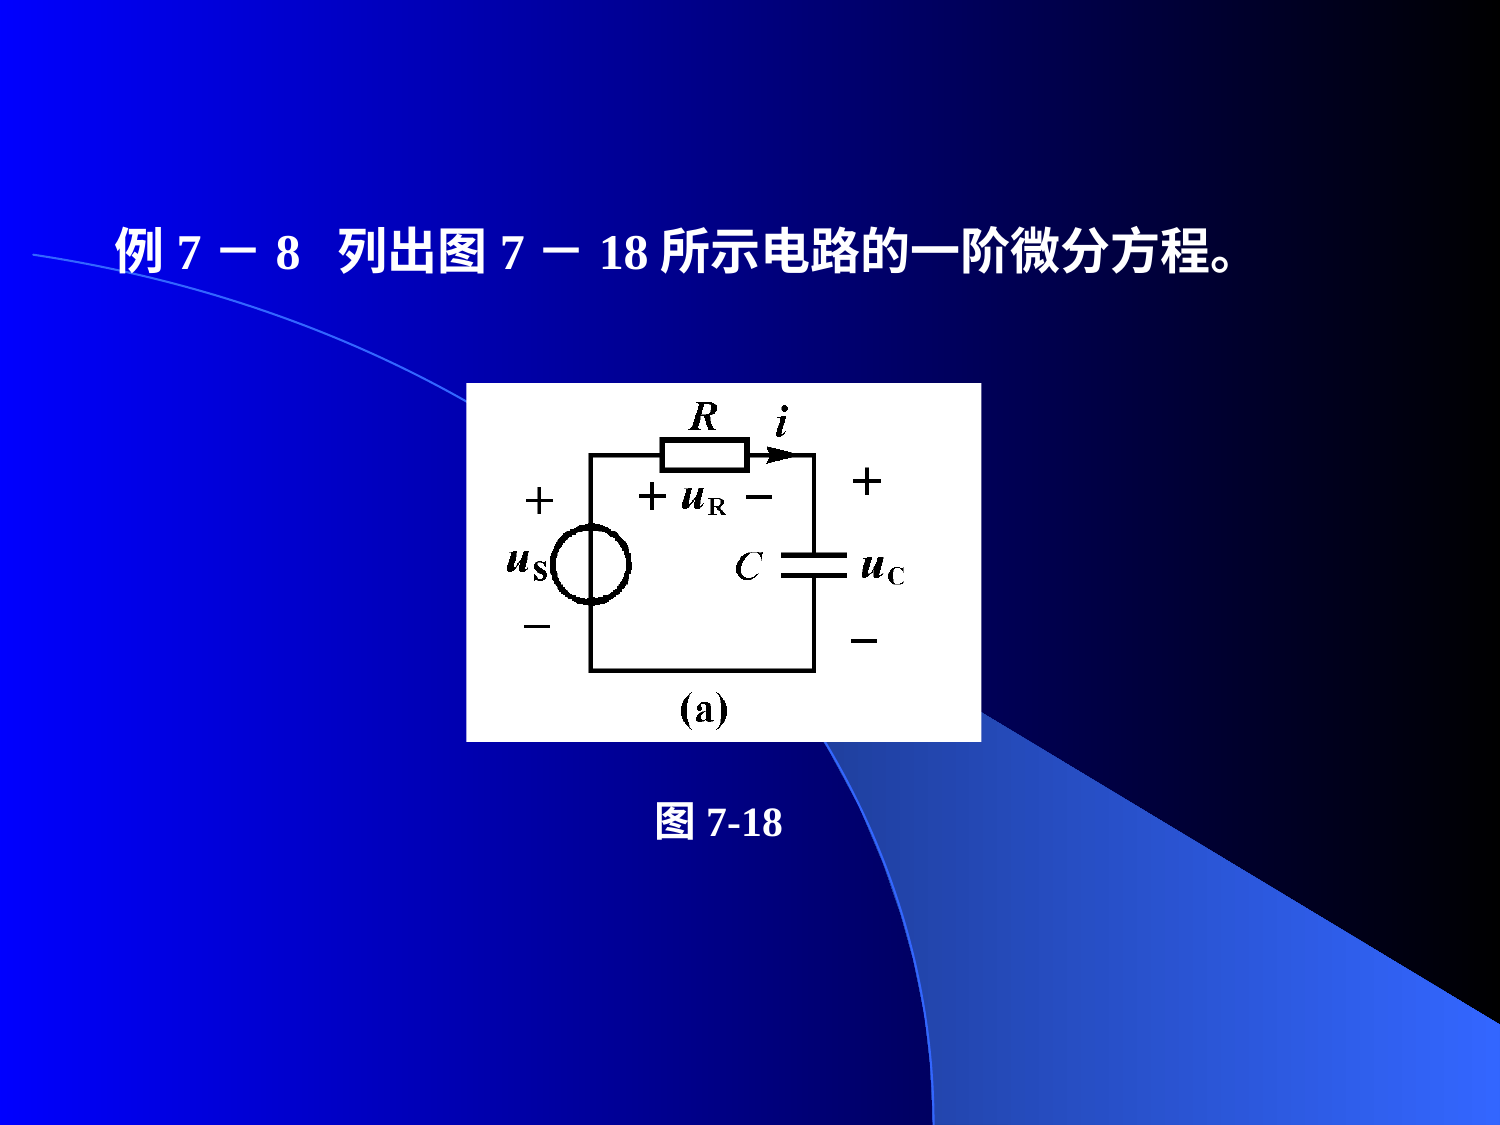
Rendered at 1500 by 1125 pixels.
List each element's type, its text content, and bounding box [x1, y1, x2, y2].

text_box 例7－8 列出图7－18所示电路的一阶微分方程。 [99, 182, 1338, 288]
text_box 图7-18 [639, 786, 798, 852]
picture [466, 383, 982, 742]
